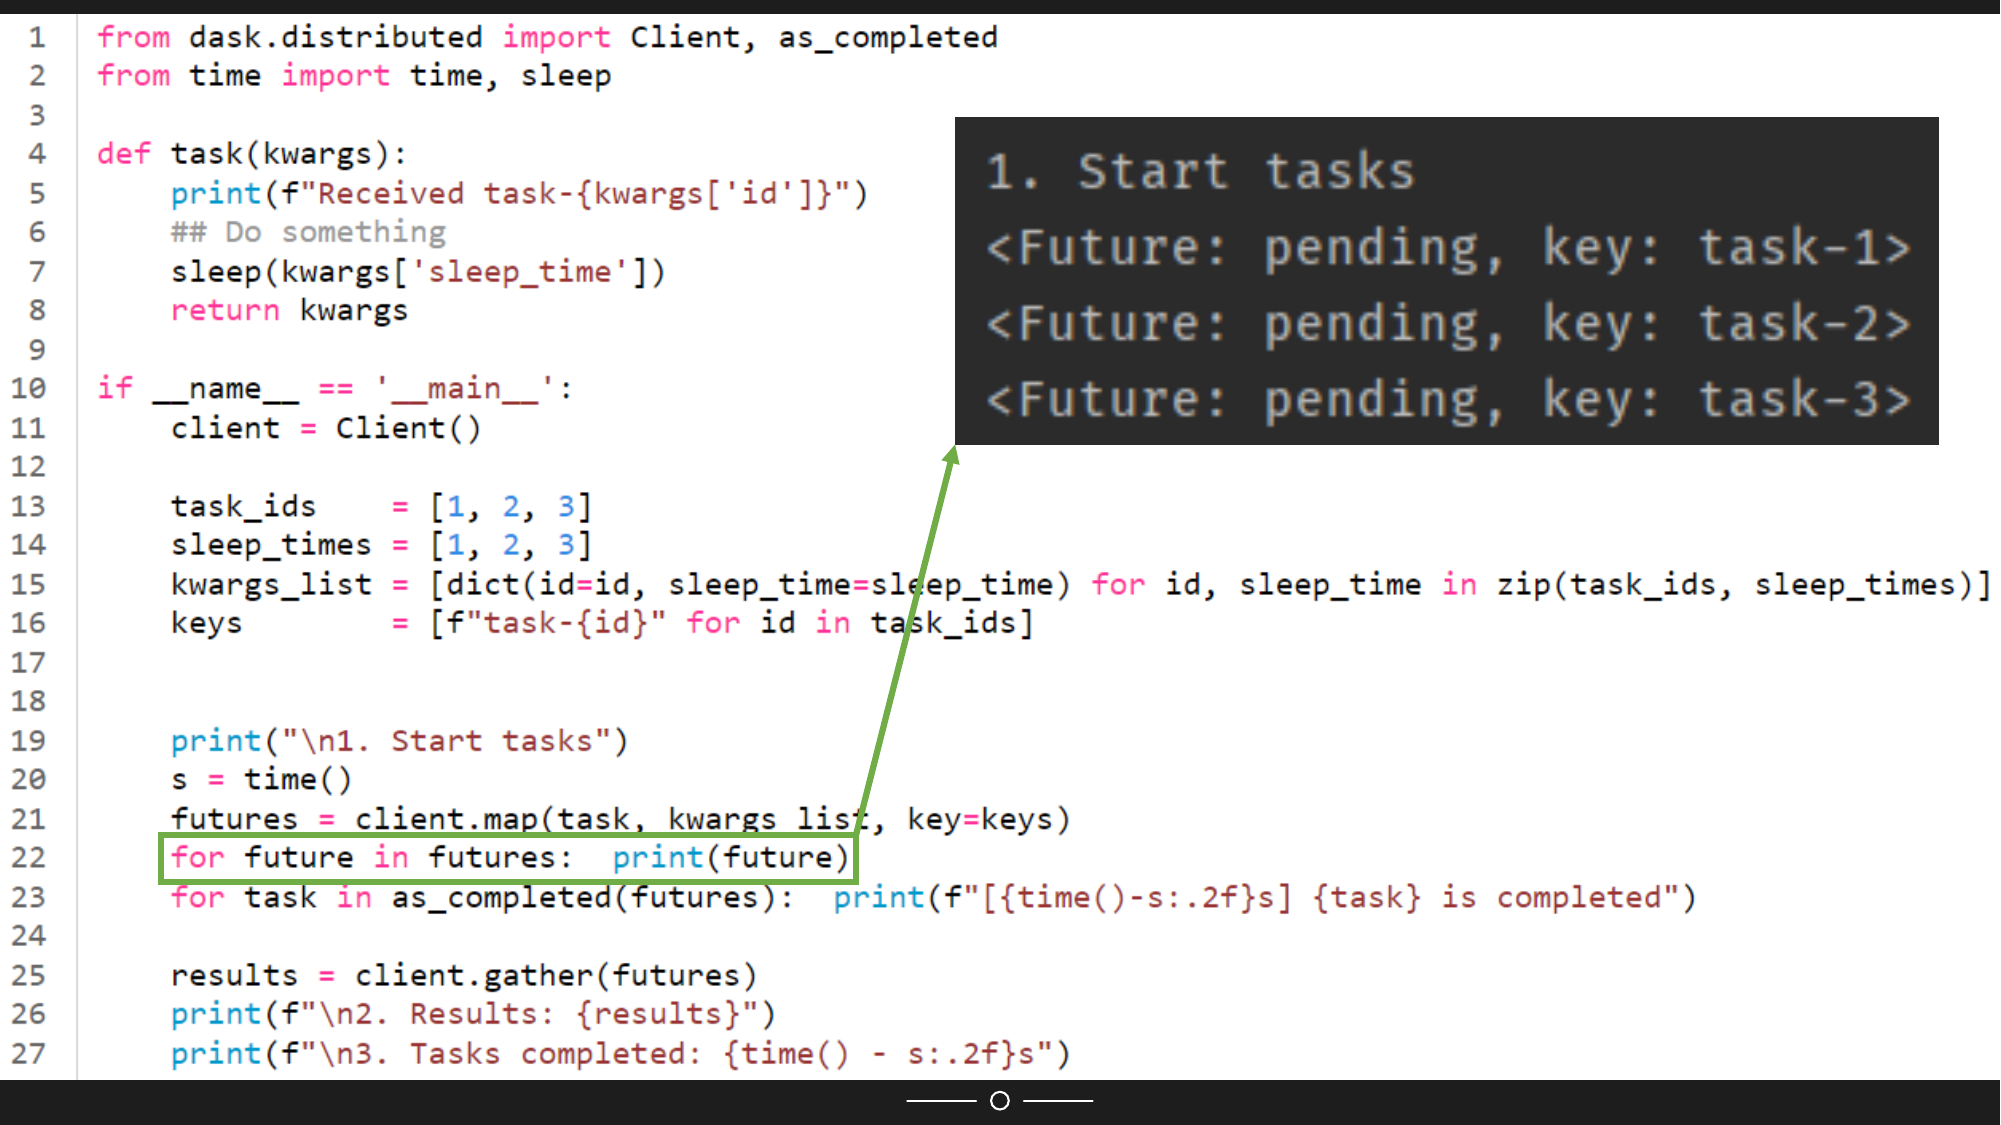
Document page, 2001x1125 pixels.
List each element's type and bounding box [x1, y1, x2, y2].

text_box [855, 444, 956, 836]
picture [0, 14, 2000, 1080]
